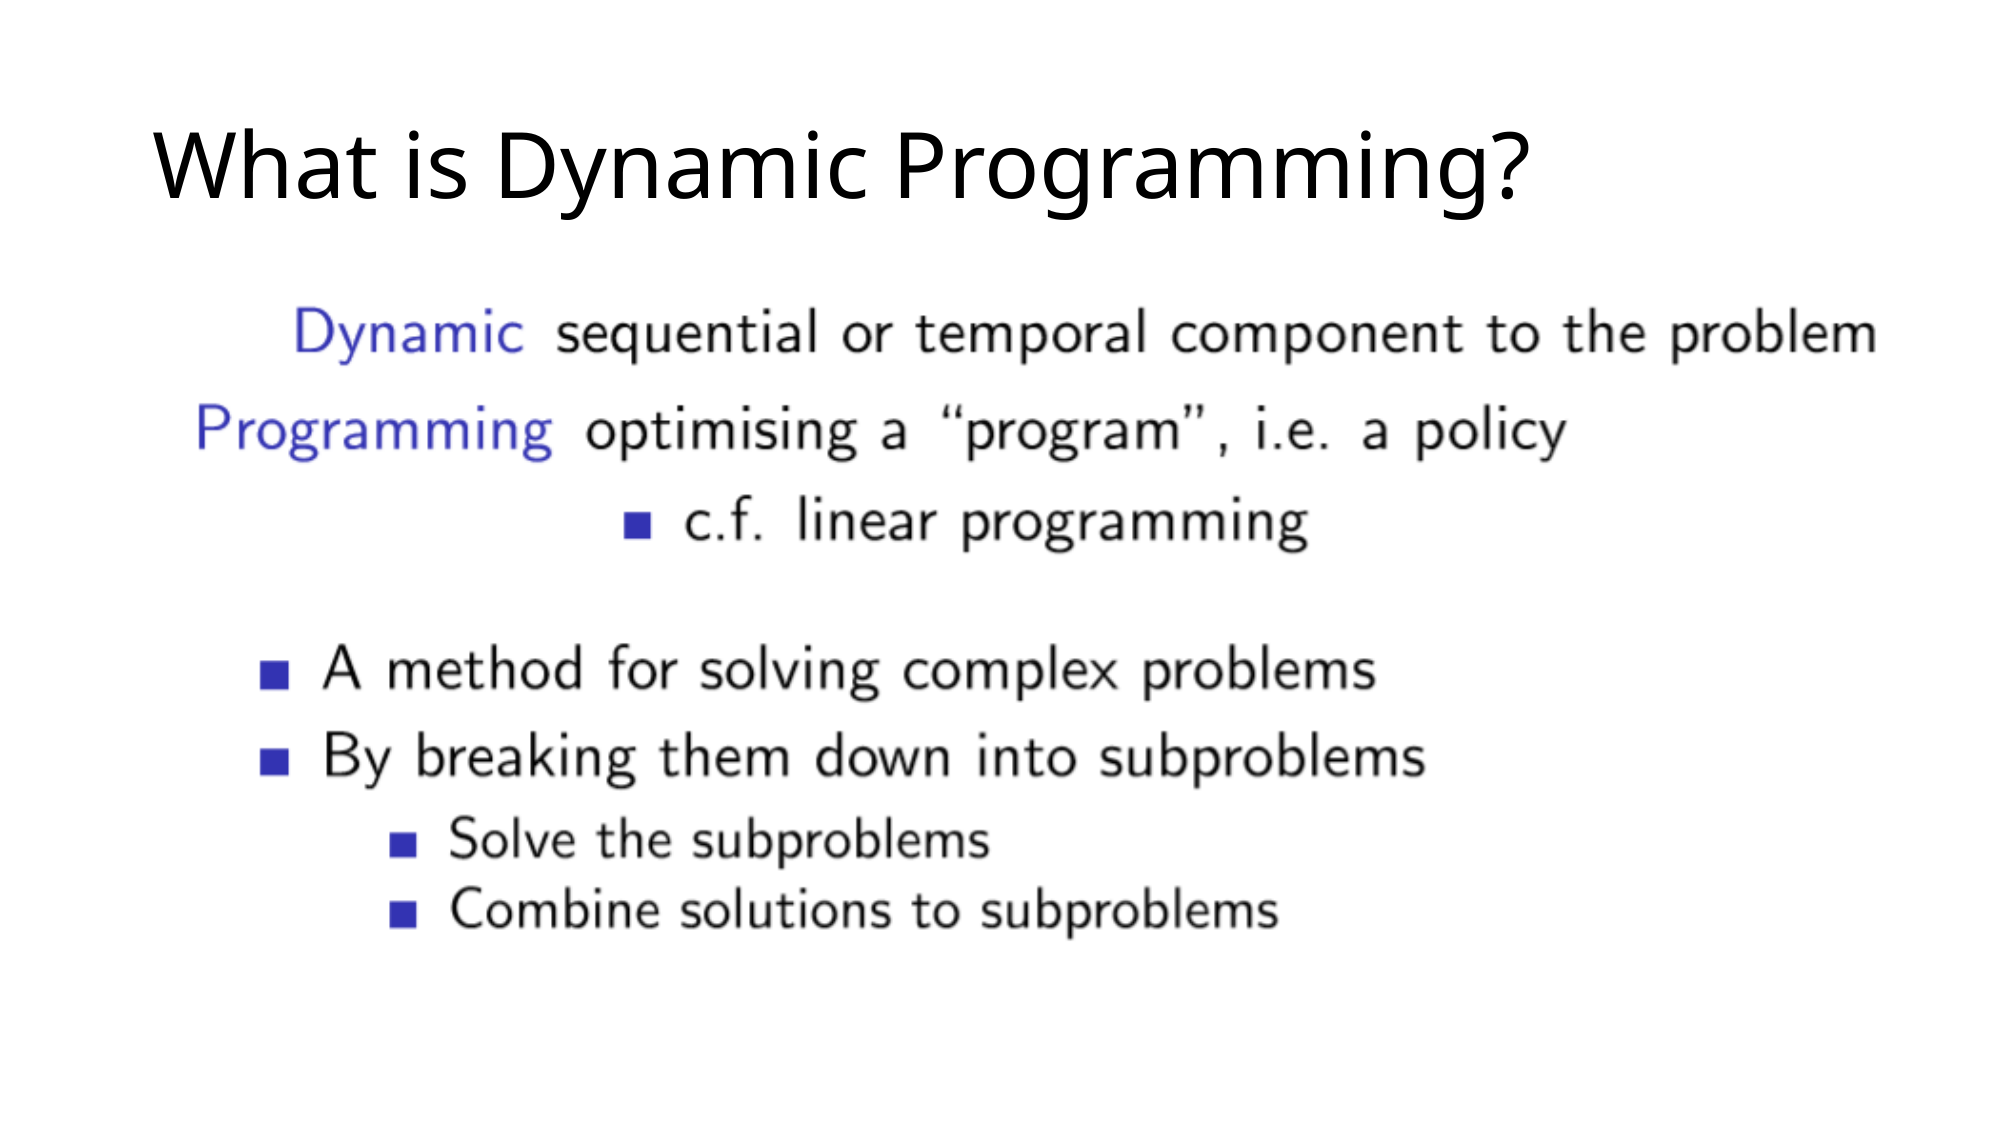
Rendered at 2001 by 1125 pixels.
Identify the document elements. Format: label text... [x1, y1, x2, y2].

picture [190, 299, 1893, 943]
title What is Dynamic Programming? [137, 59, 1863, 278]
